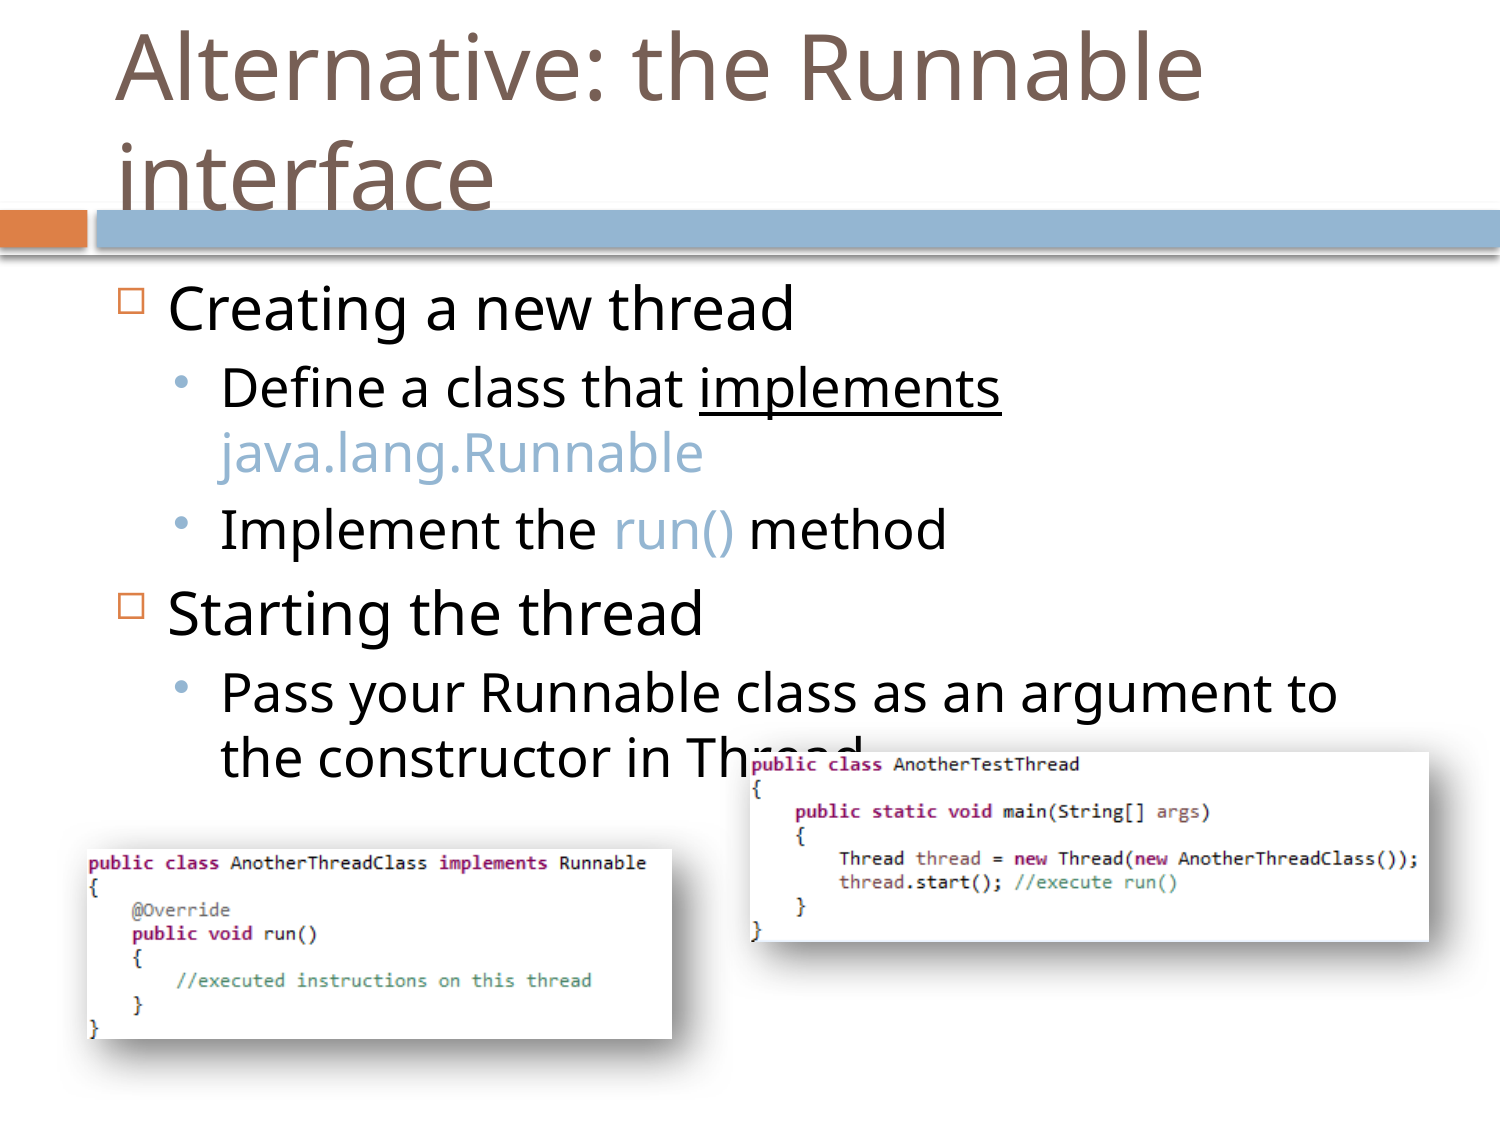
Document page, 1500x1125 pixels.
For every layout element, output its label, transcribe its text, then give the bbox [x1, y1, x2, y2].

list Creating a new thread Define a class that implements java.lang.Runnable Implement the run() method Starting the thread Pass your Runnable class as an argument to the constructor in Thread [100, 262, 1438, 1000]
picture [749, 752, 1429, 943]
title Alternative: the Runnable interface [100, 37, 1438, 200]
picture [87, 849, 673, 1040]
